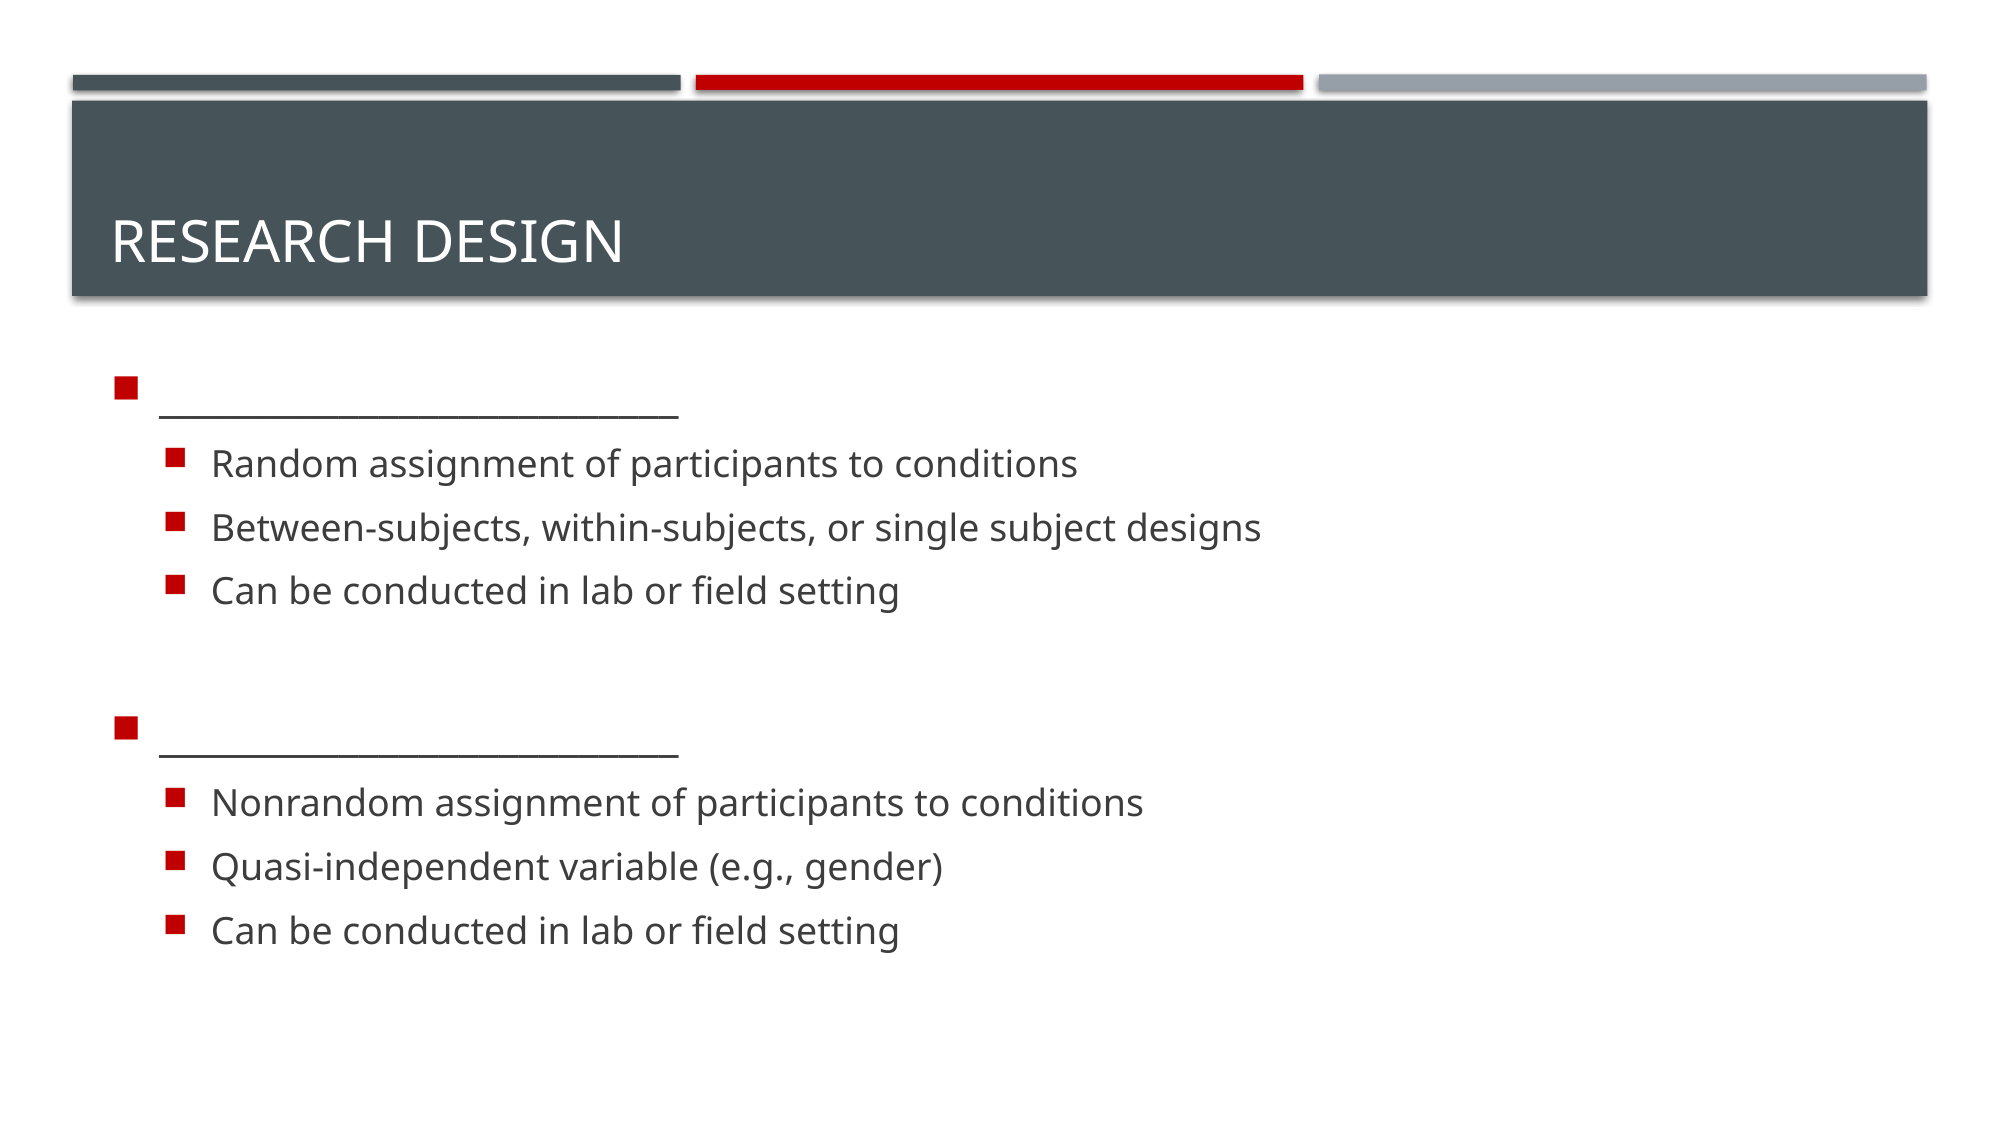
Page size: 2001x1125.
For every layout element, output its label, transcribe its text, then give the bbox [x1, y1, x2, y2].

title Research Design [95, 115, 1905, 282]
list __________________________ Random assignment of participants to conditions Between-subjects, within-subjects, or single subject designs Can be conducted in lab or field setting __________________________ Nonrandom assignment of participants to conditions Quasi-independent variable (e.g., gender) Can be conducted in lab or field setting [95, 357, 1905, 962]
